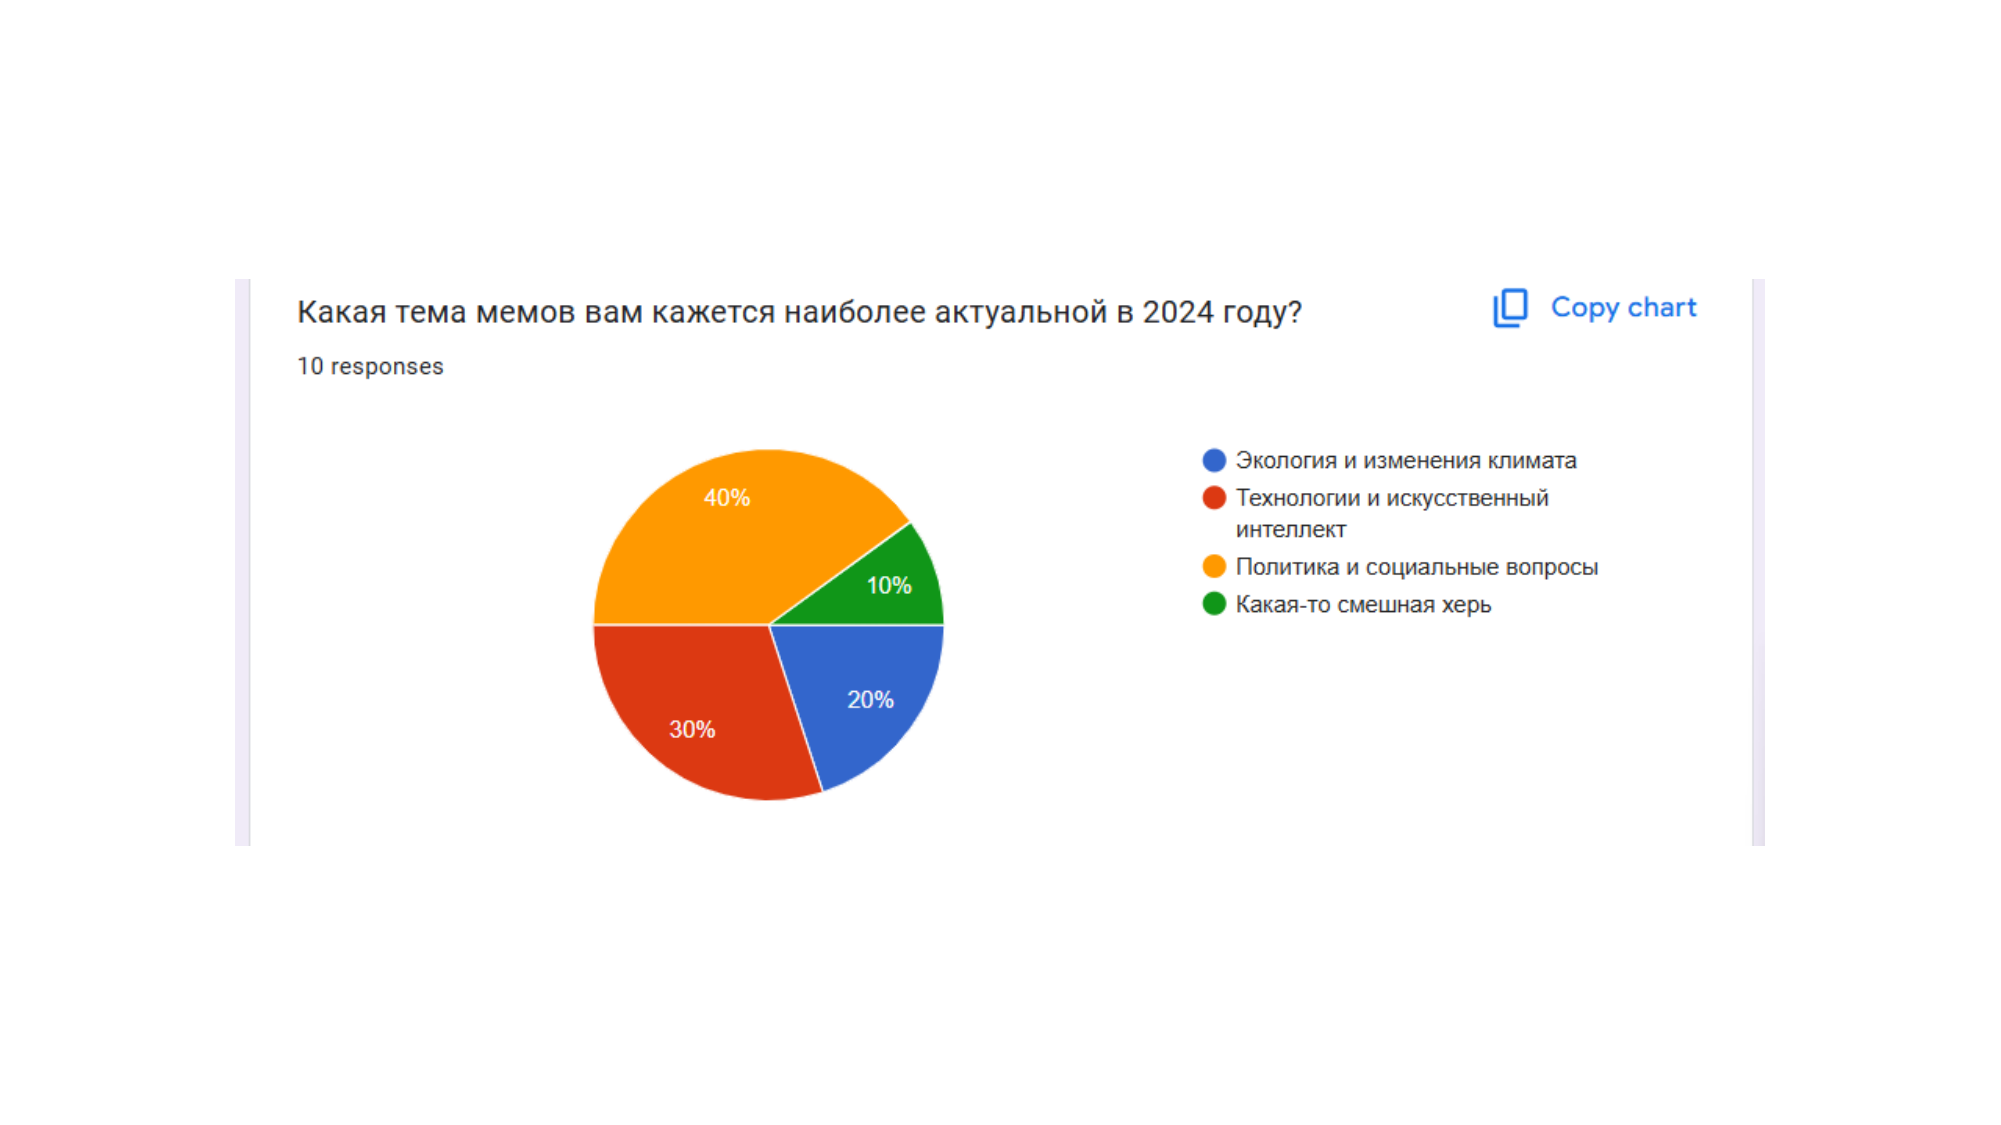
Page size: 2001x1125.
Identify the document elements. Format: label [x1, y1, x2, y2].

picture [235, 279, 1765, 846]
